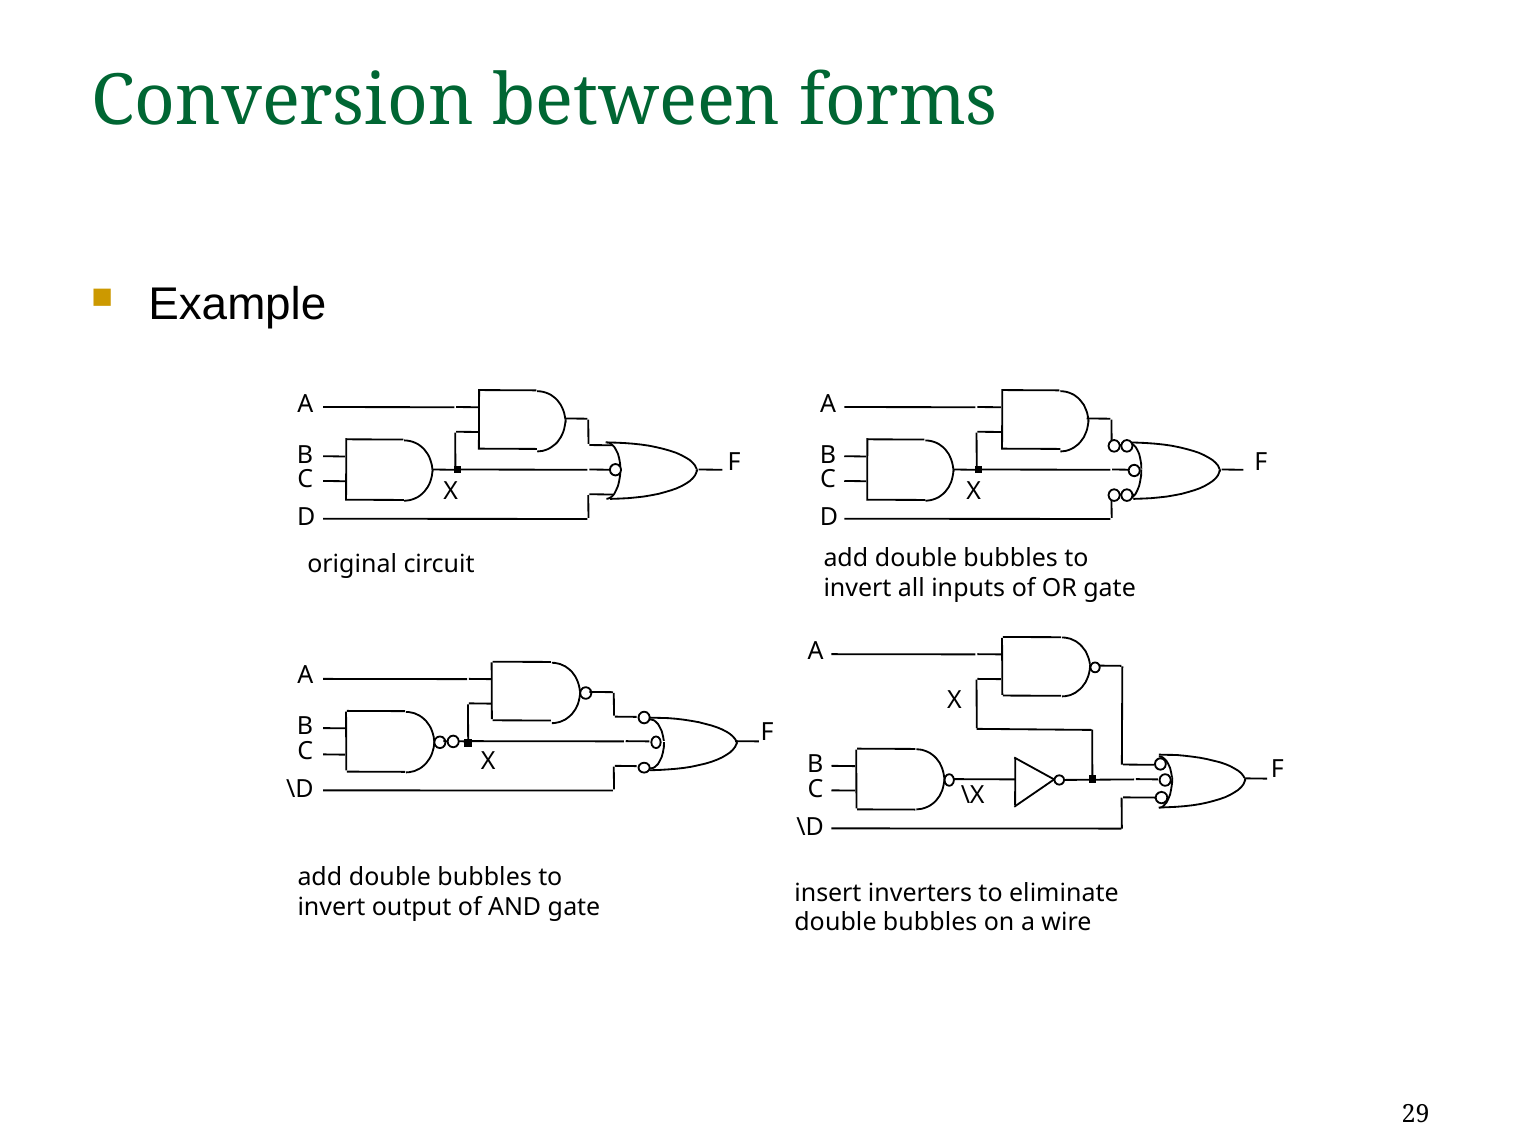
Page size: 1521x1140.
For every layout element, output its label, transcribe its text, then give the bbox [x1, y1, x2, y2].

list Example [75, 265, 1446, 1019]
slide_number 29 [1089, 1062, 1445, 1140]
title Conversion between forms [75, 45, 1446, 236]
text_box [283, 386, 1356, 950]
